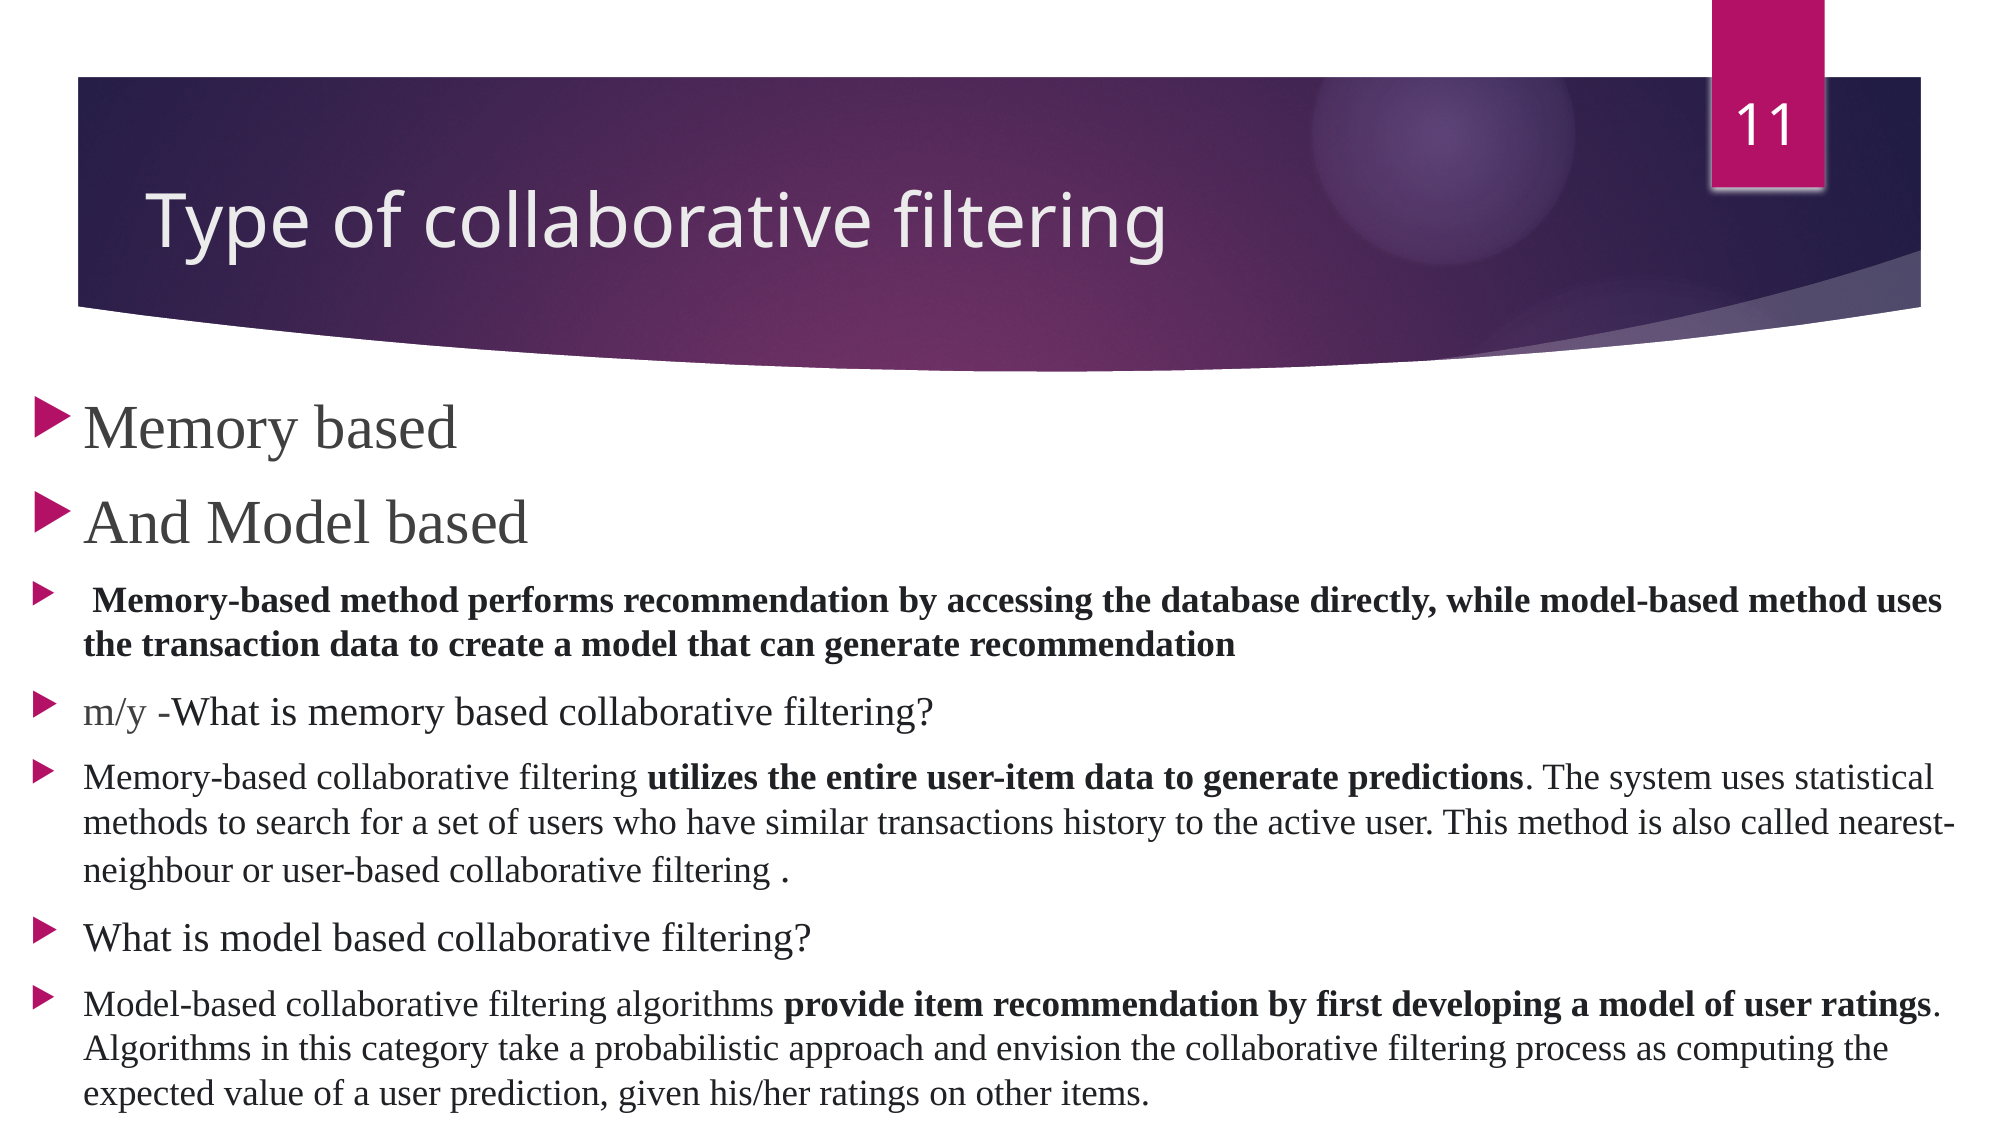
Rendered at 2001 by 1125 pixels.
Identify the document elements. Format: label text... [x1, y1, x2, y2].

list Memory based And Model based Memory-based method performs recommendation by accessing the database directly, while model-based method uses the transaction data to create a model that can generate recommendation m/y -What is memory based collaborative filtering? Memory-based collaborative filtering utilizes the entire user-item data to generate predictions. The system uses statistical methods to search for a set of users who have similar transactions history to the active user. This method is also called nearest-neighbour or user-based collaborative filtering . What is model based collaborative filtering? Model-based collaborative filtering algorithms provide item recommendation by first developing a model of user ratings. Algorithms in this category take a probabilistic approach and envision the collaborative filtering process as computing the expected value of a user prediction, given his/her ratings on other items. [15, 378, 1977, 1125]
title Type of collaborative filtering [91, 159, 1627, 276]
slide_number 11 [1698, 48, 1836, 175]
